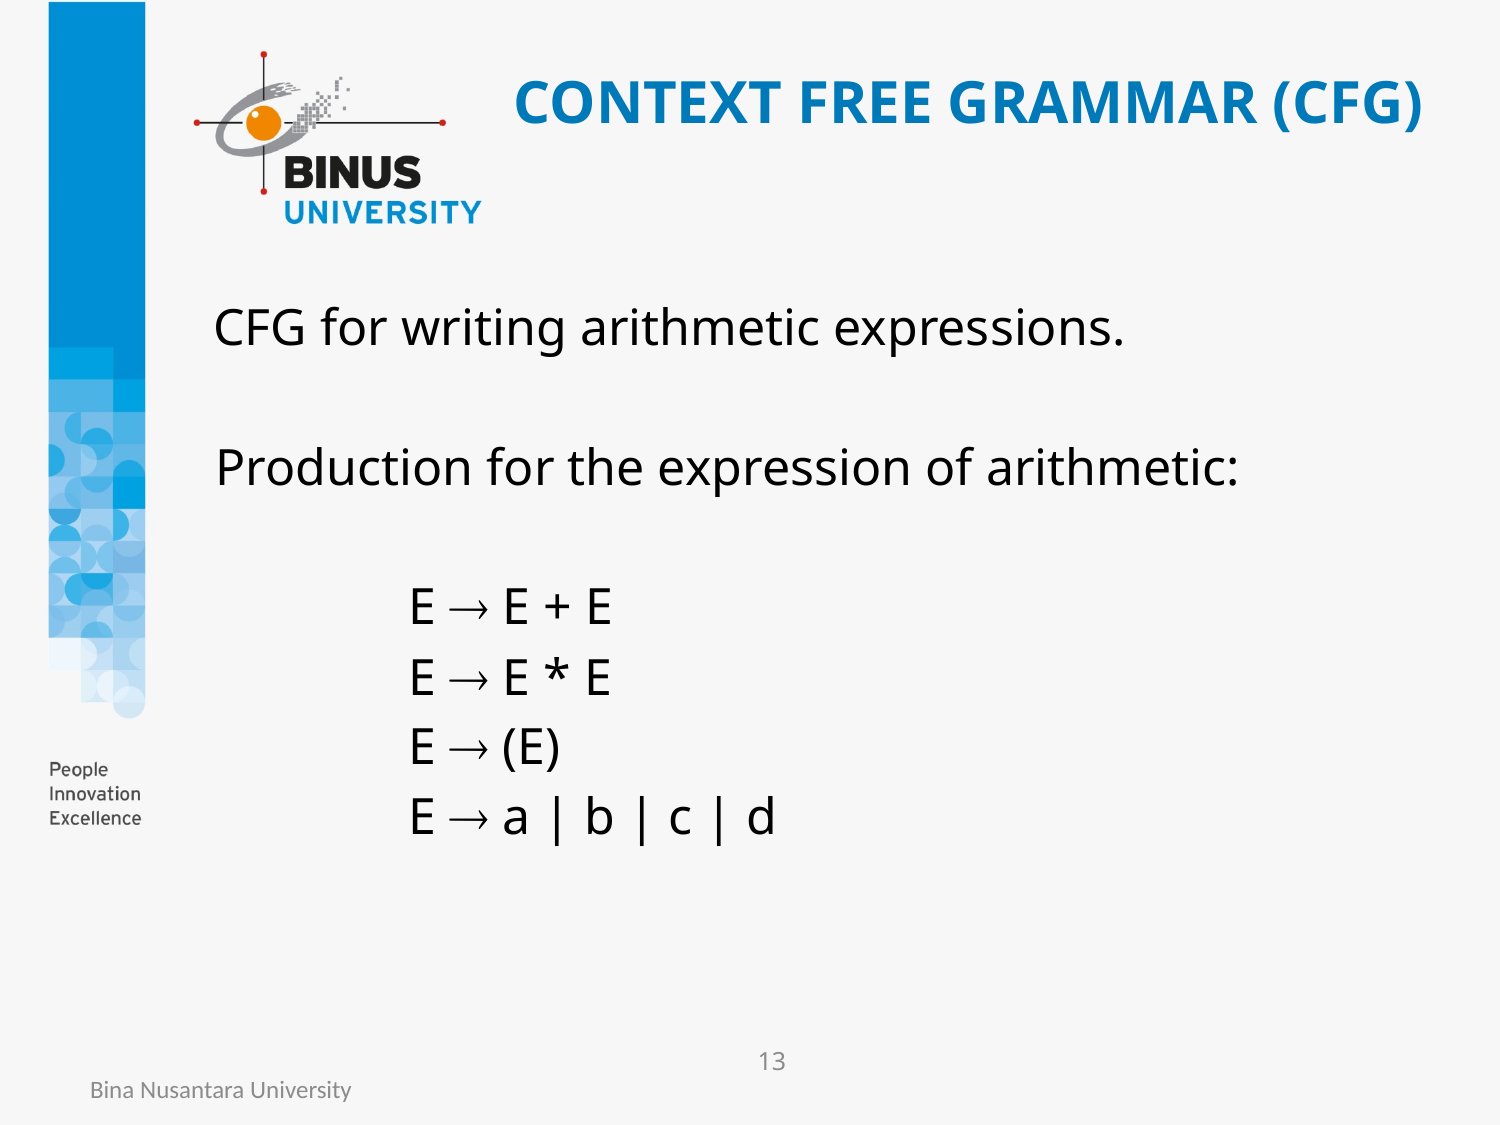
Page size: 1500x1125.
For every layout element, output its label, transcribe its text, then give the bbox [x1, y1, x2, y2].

title CONTEXT FREE GRAMMAR (CFG) [462, 24, 1475, 175]
list CFG for writing arithmetic expressions. Production for the expression of arithmetic: E  E + E E  E * E E  (E) E  a | b | c | d [187, 287, 1425, 1005]
picture [0, 0, 1500, 845]
slide_number 13 [534, 1023, 1010, 1102]
slide_number Bina Nusantara University [75, 1058, 425, 1119]
